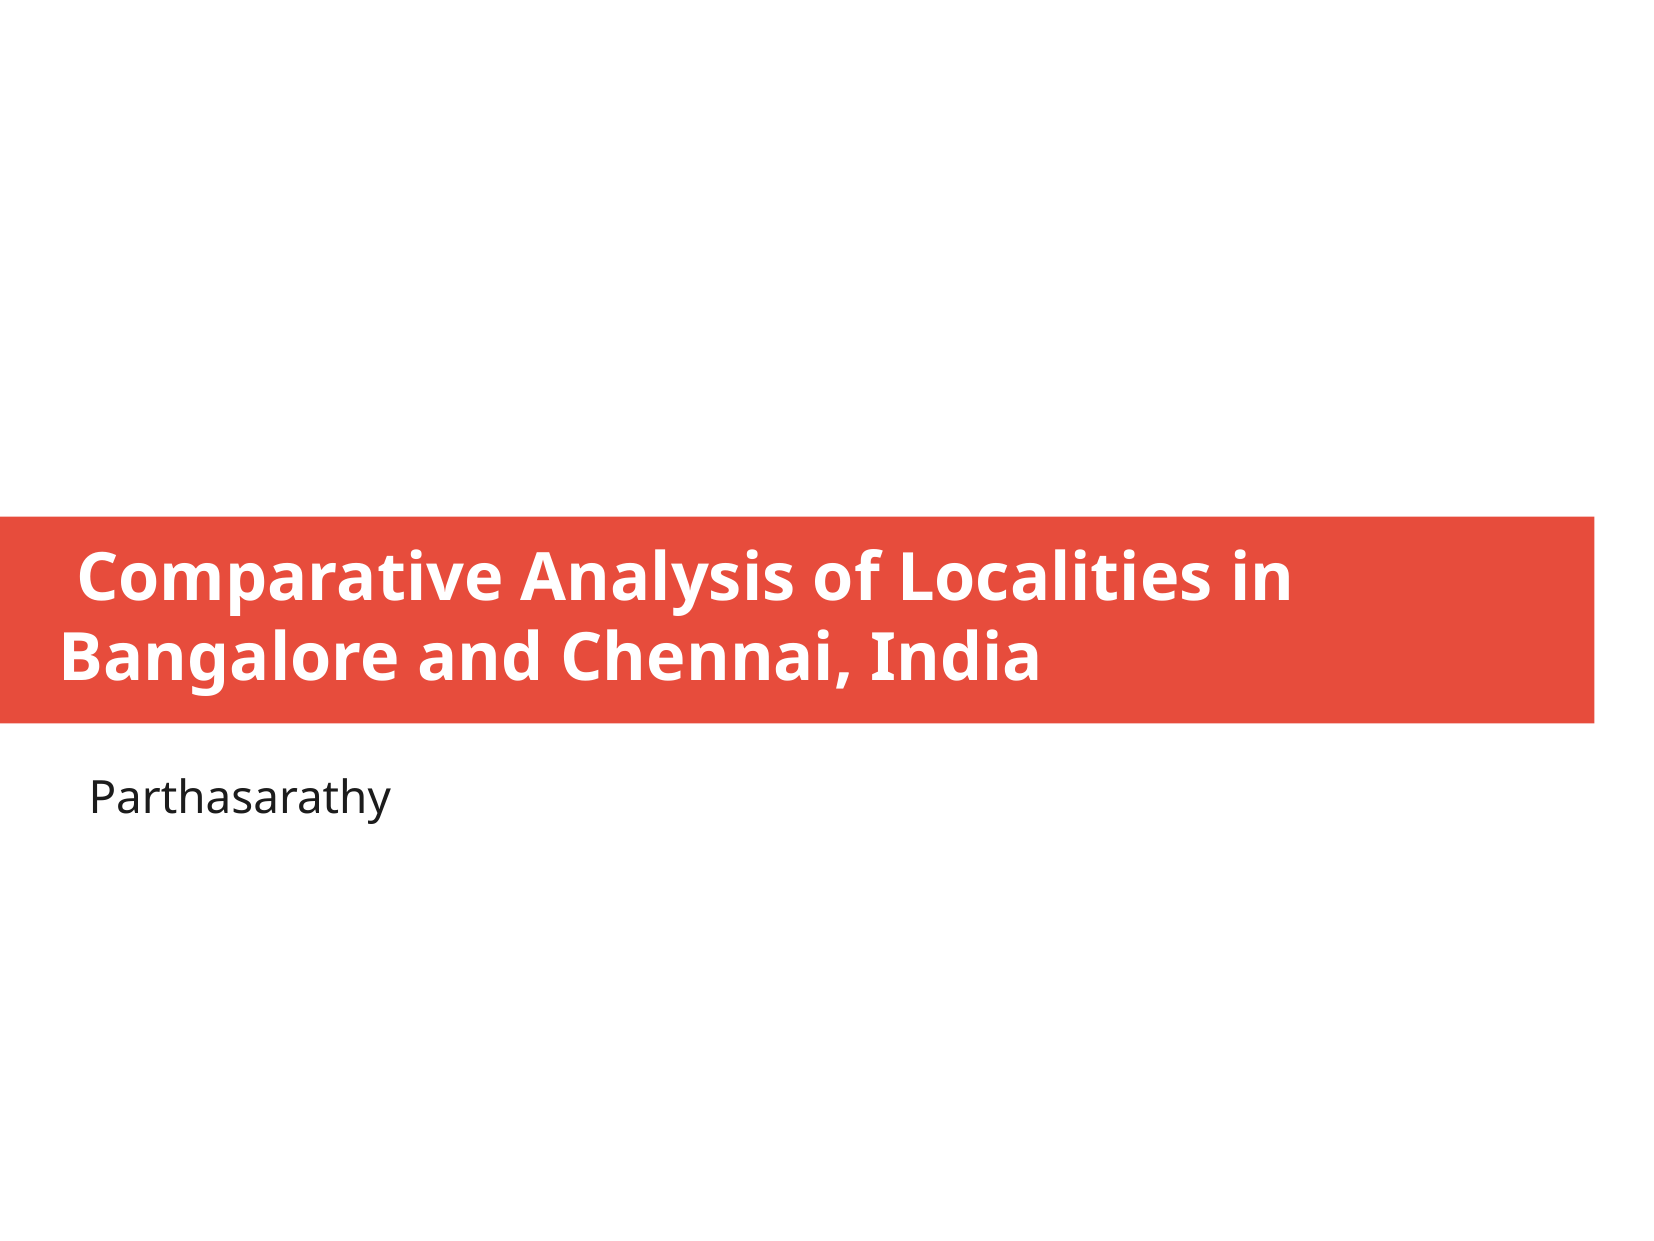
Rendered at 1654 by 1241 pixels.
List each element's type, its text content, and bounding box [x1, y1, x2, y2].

text_box Comparative Analysis of Localities in Bangalore and Chennai, India [58, 546, 1595, 694]
text_box Parthasarathy [88, 767, 1595, 1181]
